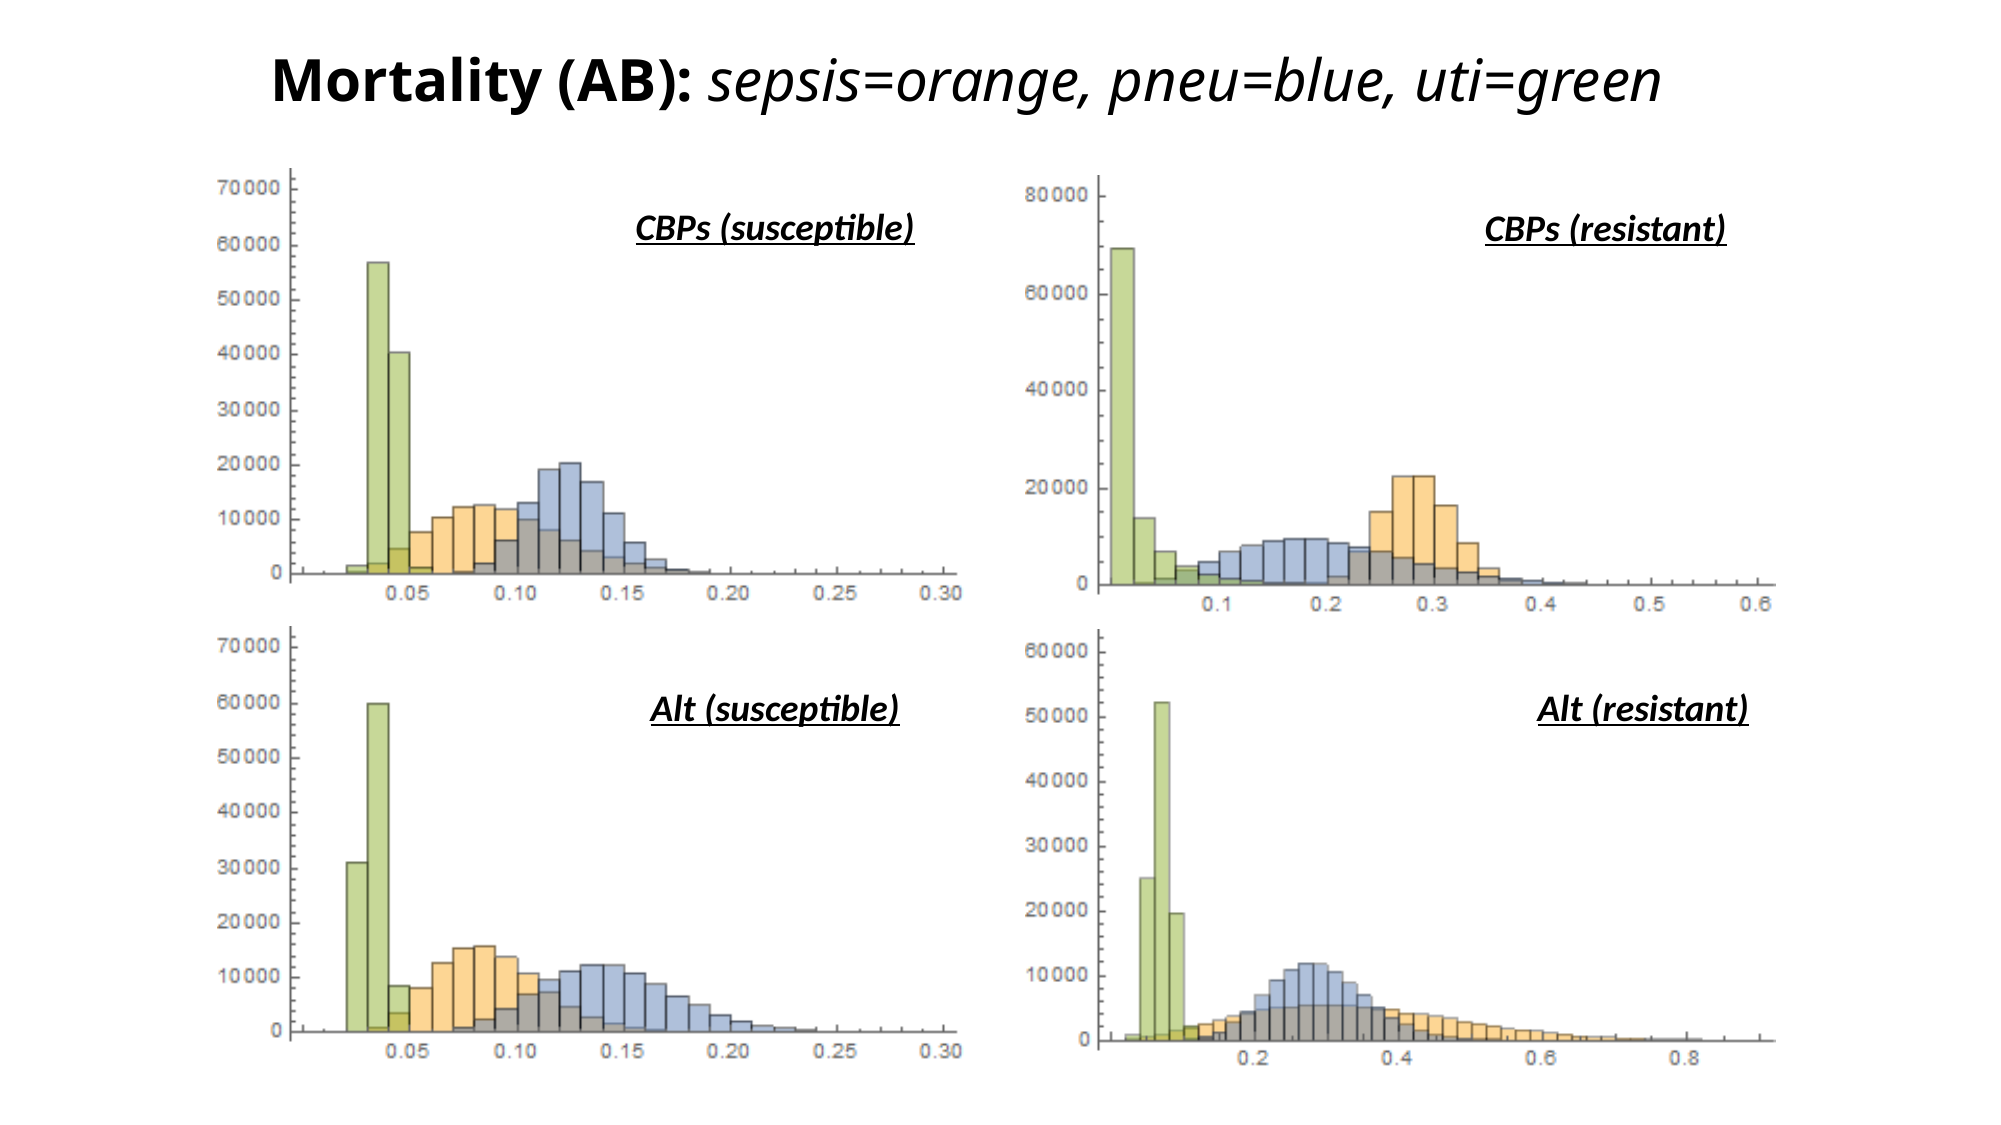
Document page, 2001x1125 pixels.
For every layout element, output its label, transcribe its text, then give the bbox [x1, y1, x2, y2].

text_box Mortality (AB): sepsis=orange, pneu=blue, uti=green [98, 30, 1836, 135]
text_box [216, 168, 1776, 1077]
